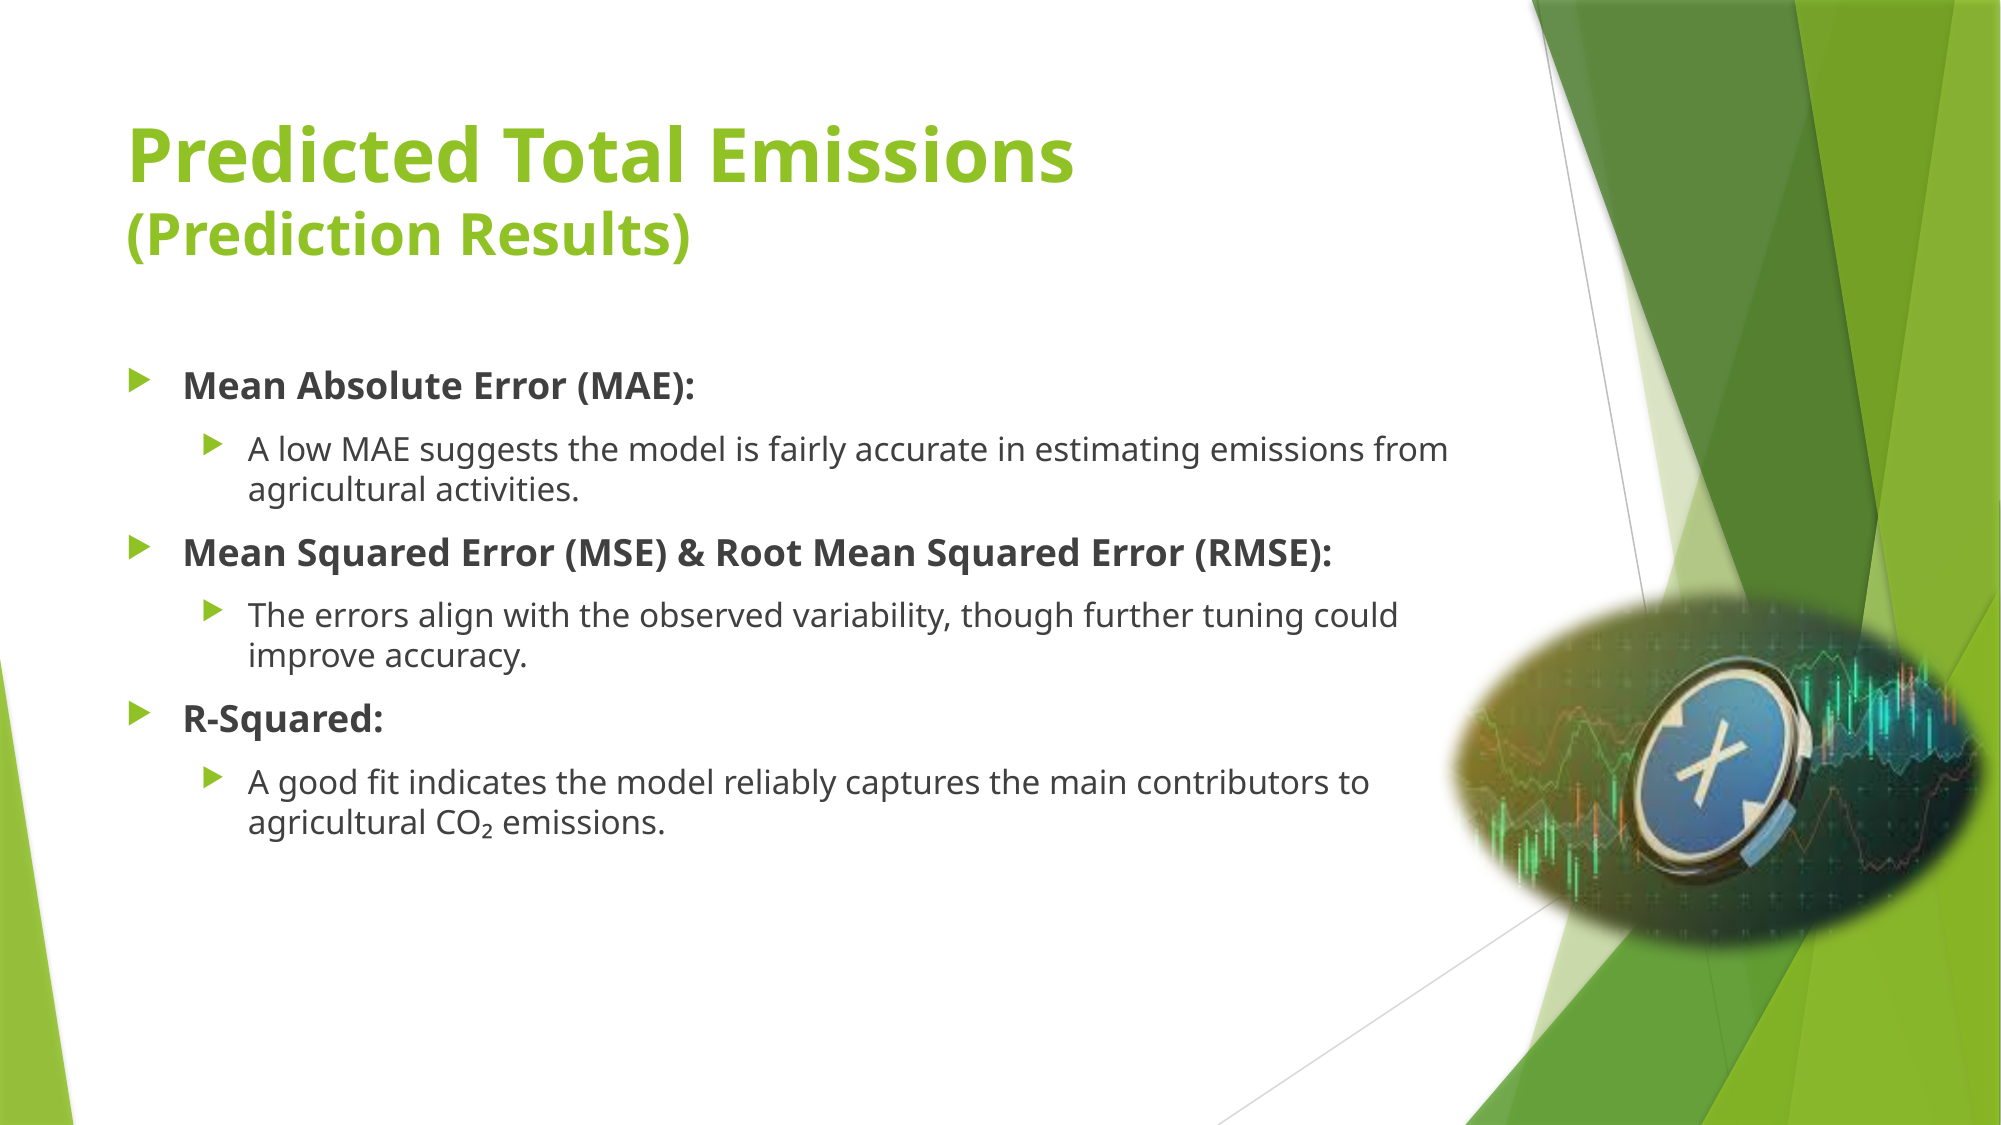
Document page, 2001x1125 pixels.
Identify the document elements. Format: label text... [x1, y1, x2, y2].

picture [1434, 576, 2000, 967]
title Predicted Total Emissions (Prediction Results) [111, 99, 1522, 317]
list Mean Absolute Error (MAE): A low MAE suggests the model is fairly accurate in estimating emissions from agricultural activities. Mean Squared Error (MSE) & Root Mean Squared Error (RMSE): The errors align with the observed variability, though further tuning could improve accuracy. R-Squared: A good fit indicates the model reliably captures the main contributors to agricultural CO₂ emissions. [111, 354, 1522, 992]
